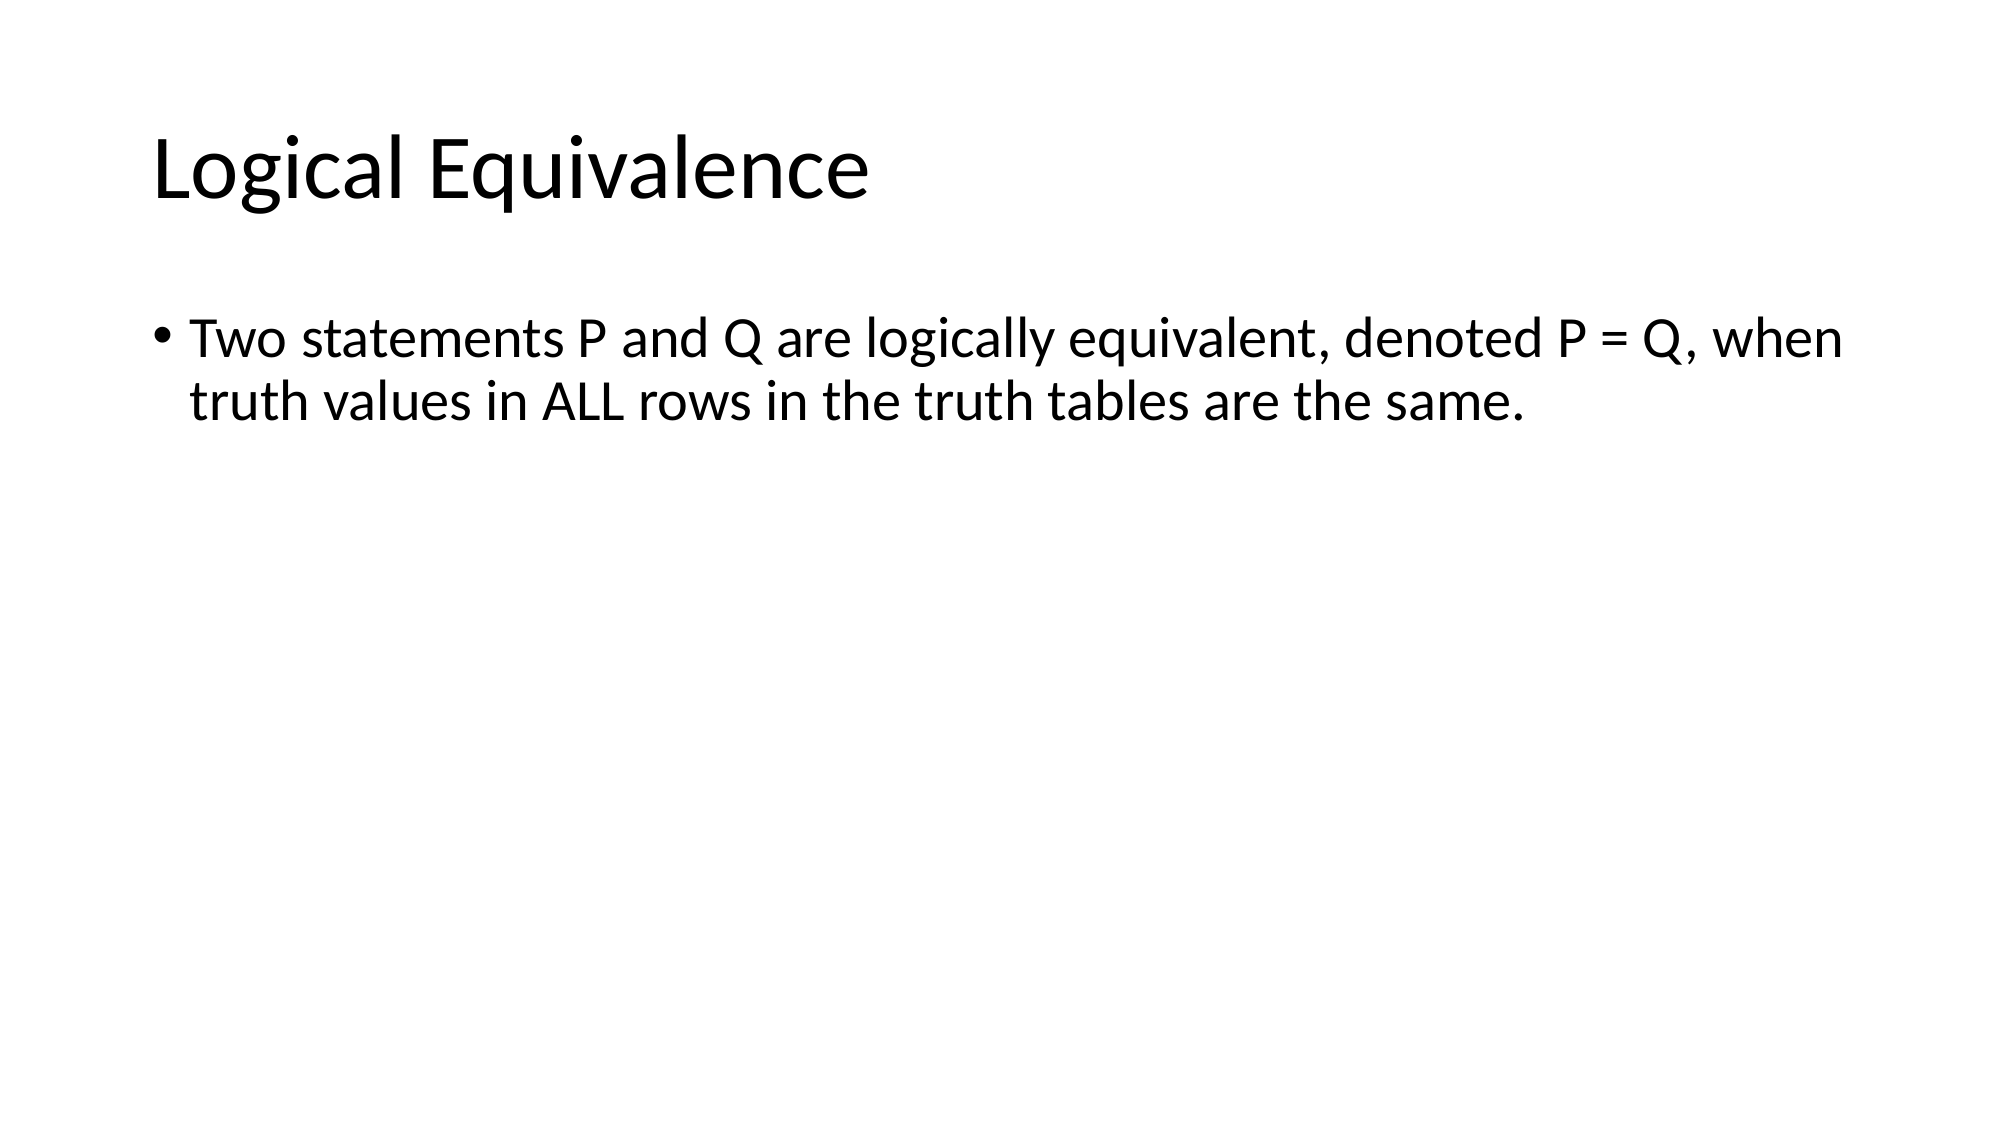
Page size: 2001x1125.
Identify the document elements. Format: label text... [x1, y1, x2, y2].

title Logical Equivalence [137, 59, 1863, 278]
list Two statements P and Q are logically equivalent, denoted P = Q, when truth values in ALL rows in the truth tables are the same. [137, 299, 1863, 1014]
